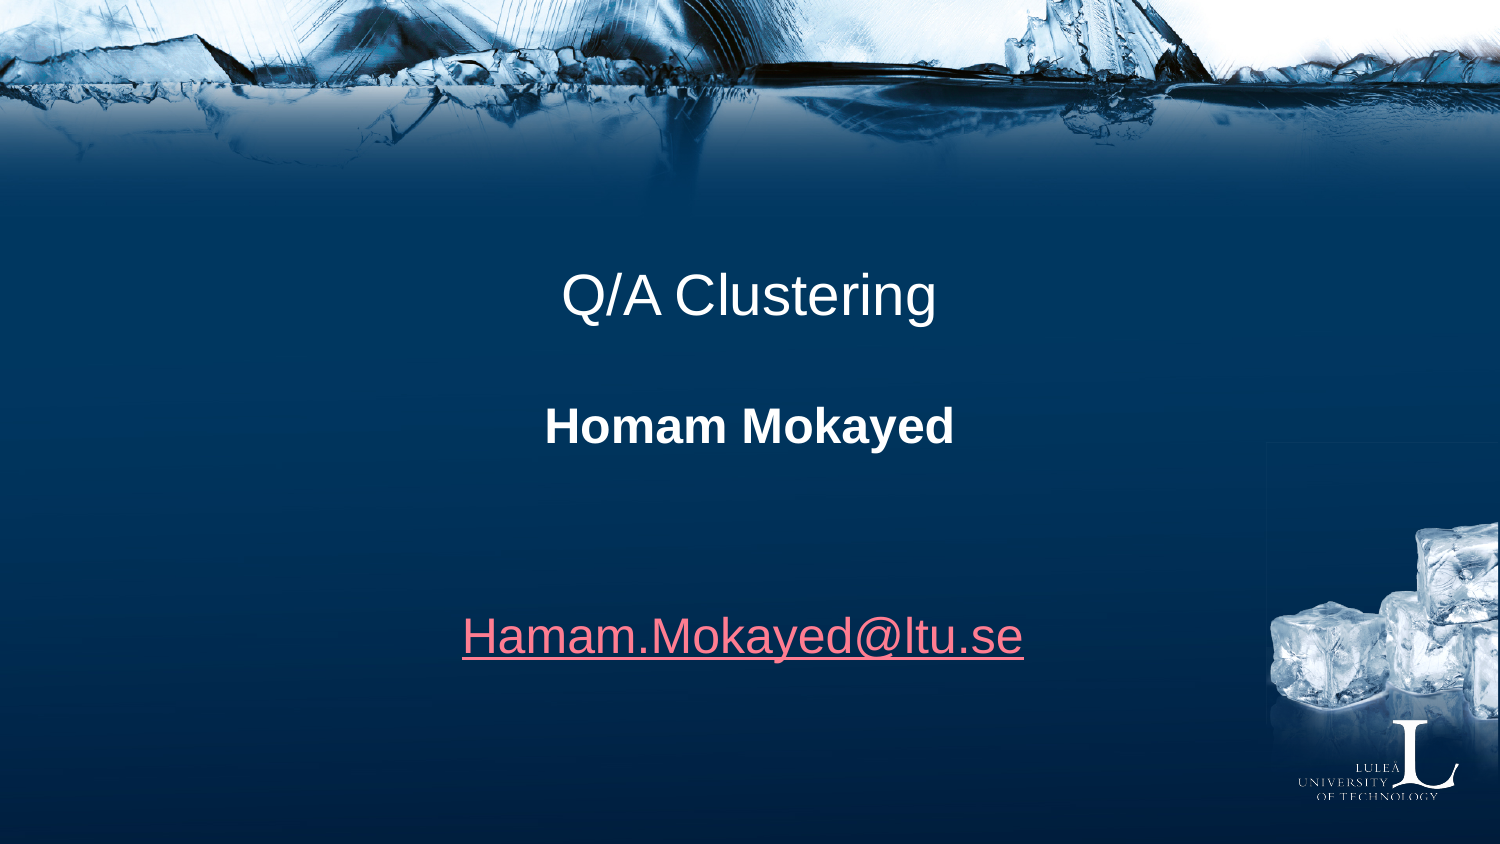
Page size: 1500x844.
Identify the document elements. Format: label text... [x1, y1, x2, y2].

text_box Q/A Clustering [112, 233, 1388, 350]
picture [0, 0, 1500, 844]
text_box Homam Mokayed Hamam.Mokayed@ltu.se [224, 386, 1275, 674]
